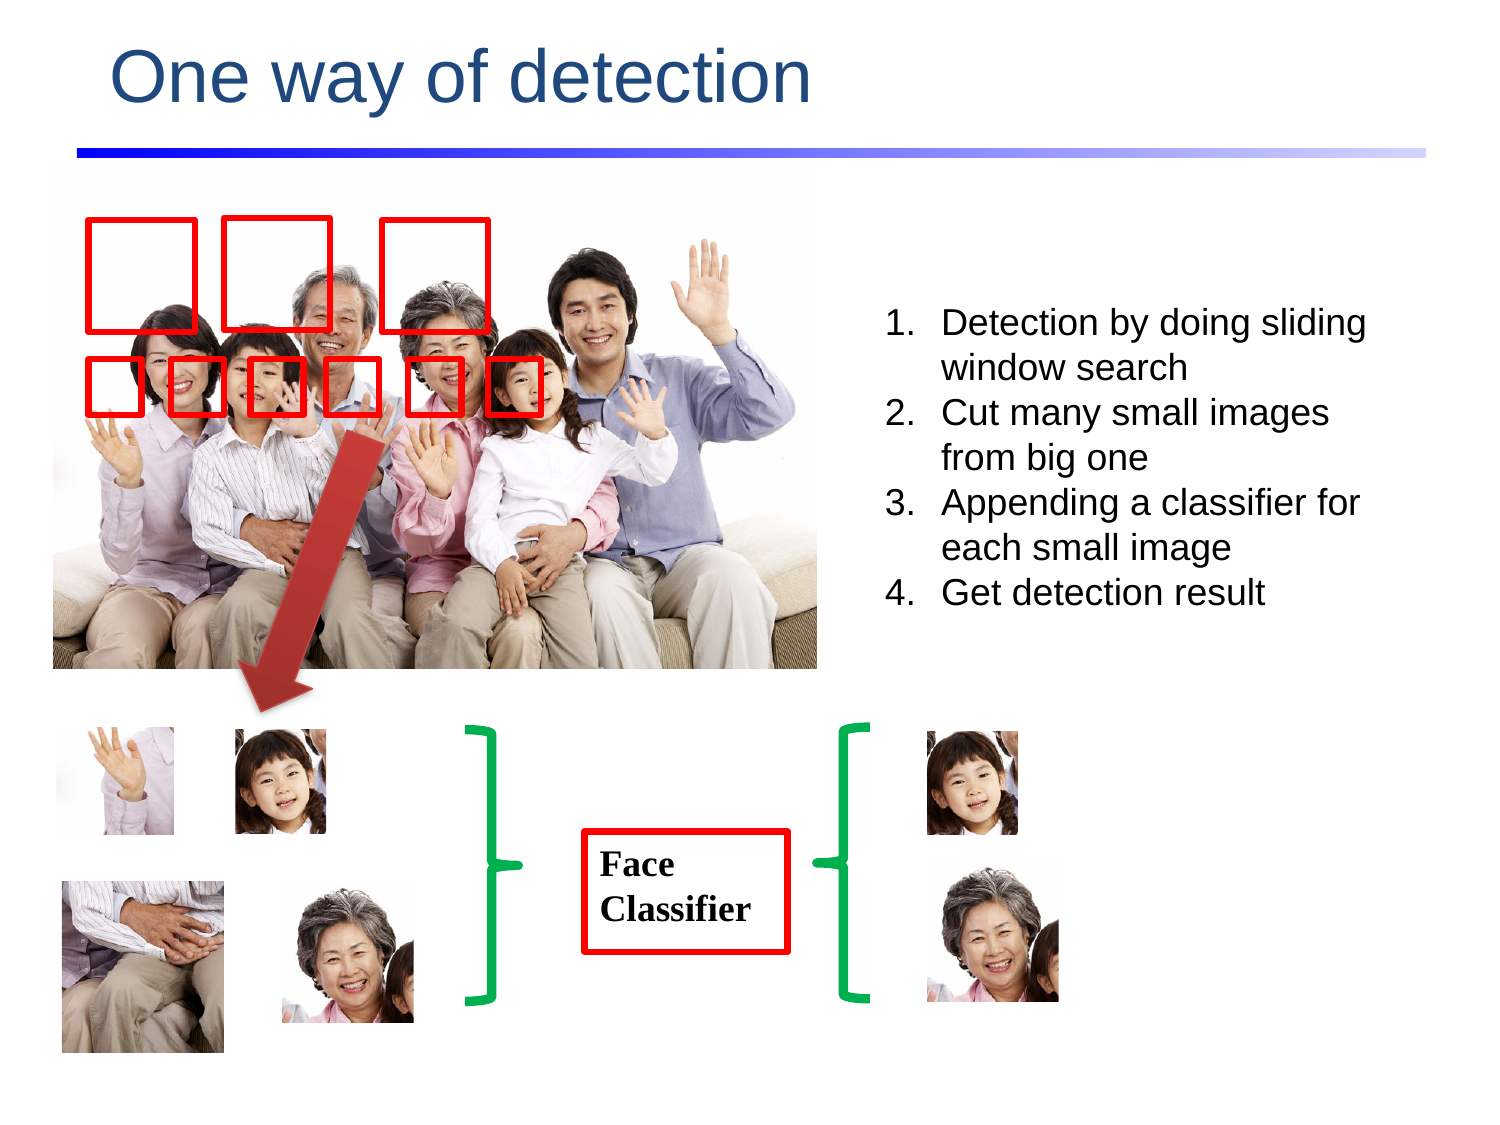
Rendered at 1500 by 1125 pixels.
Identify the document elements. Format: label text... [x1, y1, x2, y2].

text_box [465, 729, 519, 1002]
title One way of detection [94, 31, 1407, 126]
picture [926, 860, 1059, 1002]
picture [281, 881, 414, 1023]
picture [56, 727, 175, 836]
picture [61, 881, 225, 1053]
text_box Detection by doing sliding window search Cut many small images from big one Appending a classifier for each small image Get detection result [870, 290, 1388, 621]
picture [52, 160, 818, 670]
text_box [245, 678, 314, 713]
picture [235, 729, 327, 834]
text_box [816, 727, 870, 999]
text_box Face Classifier [582, 829, 790, 954]
picture [926, 731, 1019, 836]
